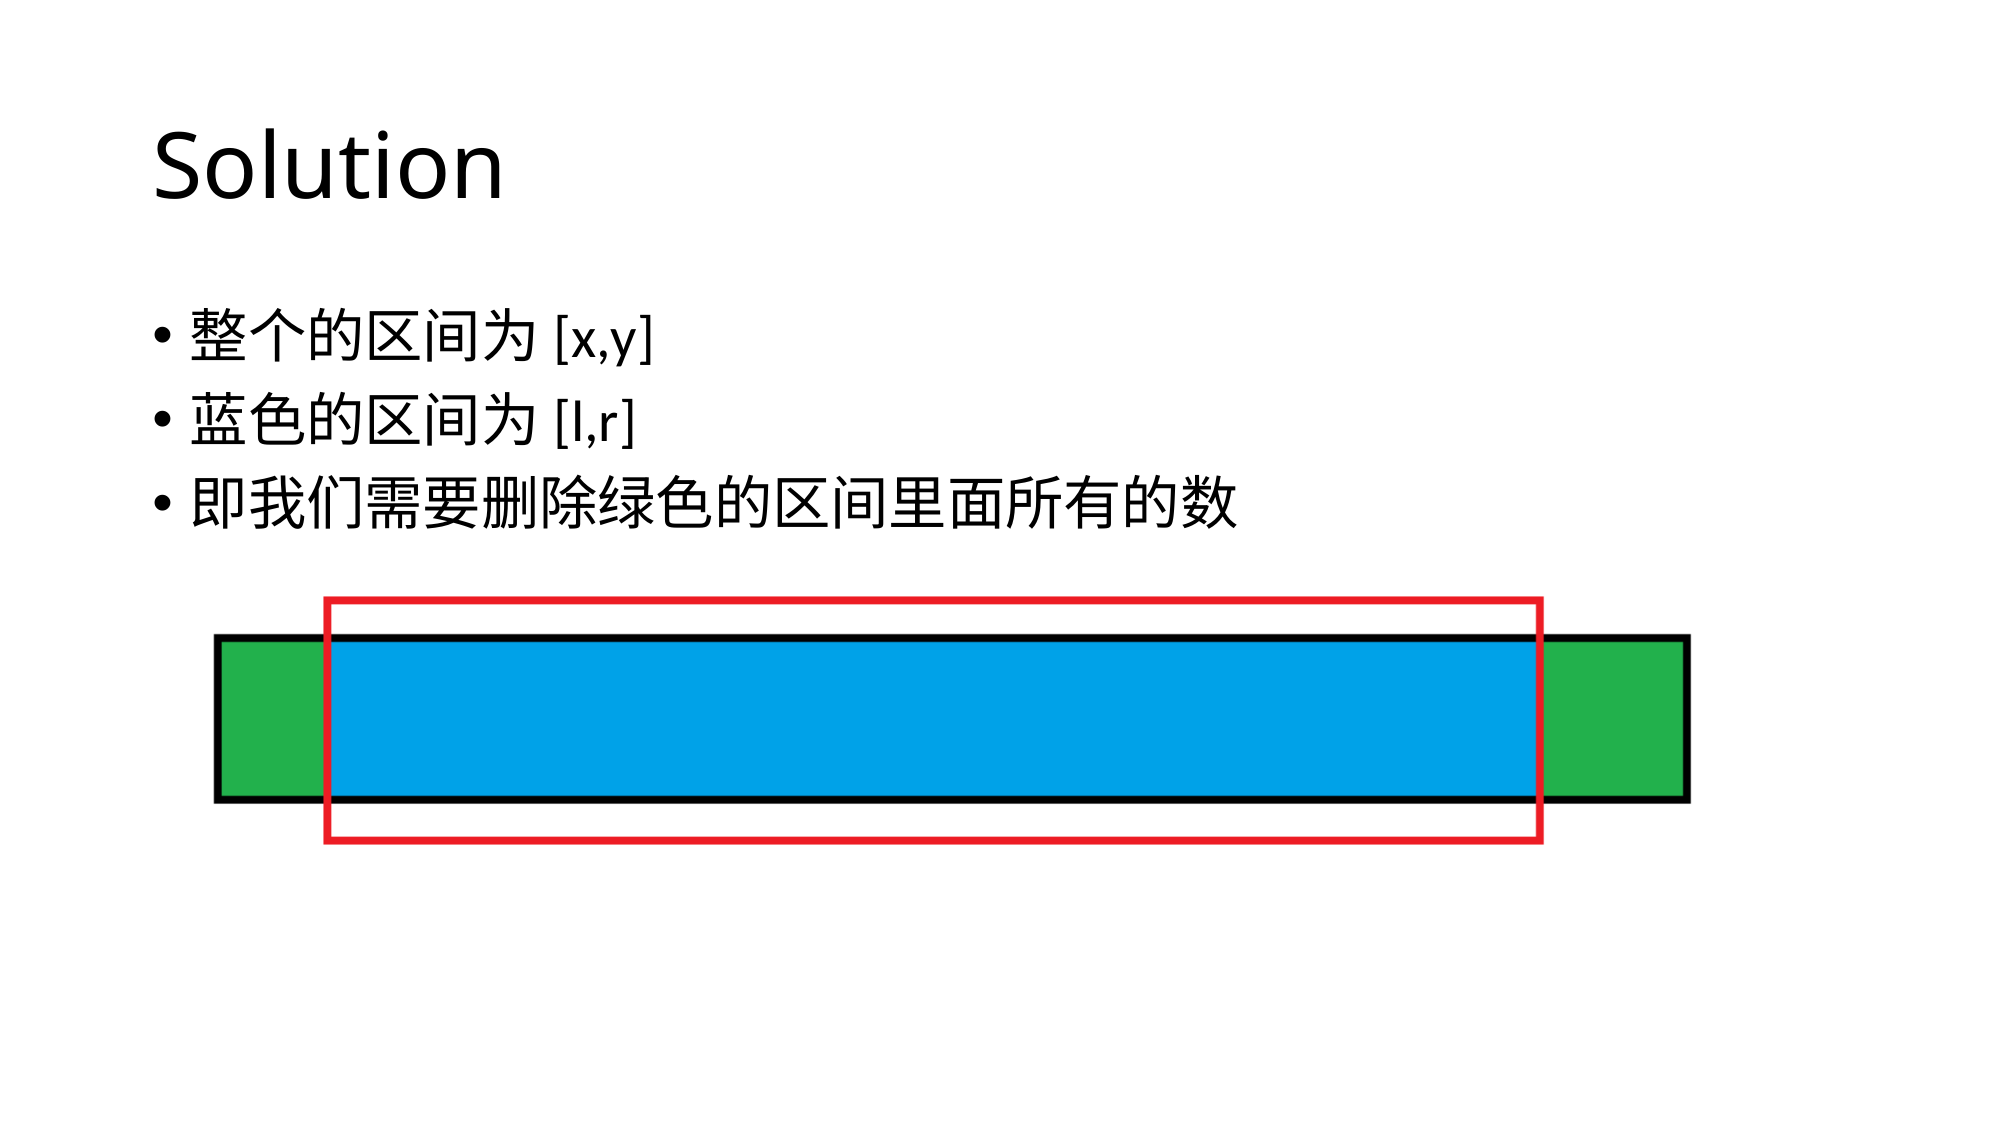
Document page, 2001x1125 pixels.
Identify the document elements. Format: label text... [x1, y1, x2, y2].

title Solution [137, 59, 1863, 278]
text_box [161, 570, 1724, 870]
list 整个的区间为[x,y] 蓝色的区间为[l,r] 即我们需要删除绿色的区间里面所有的数 [137, 299, 1863, 1014]
